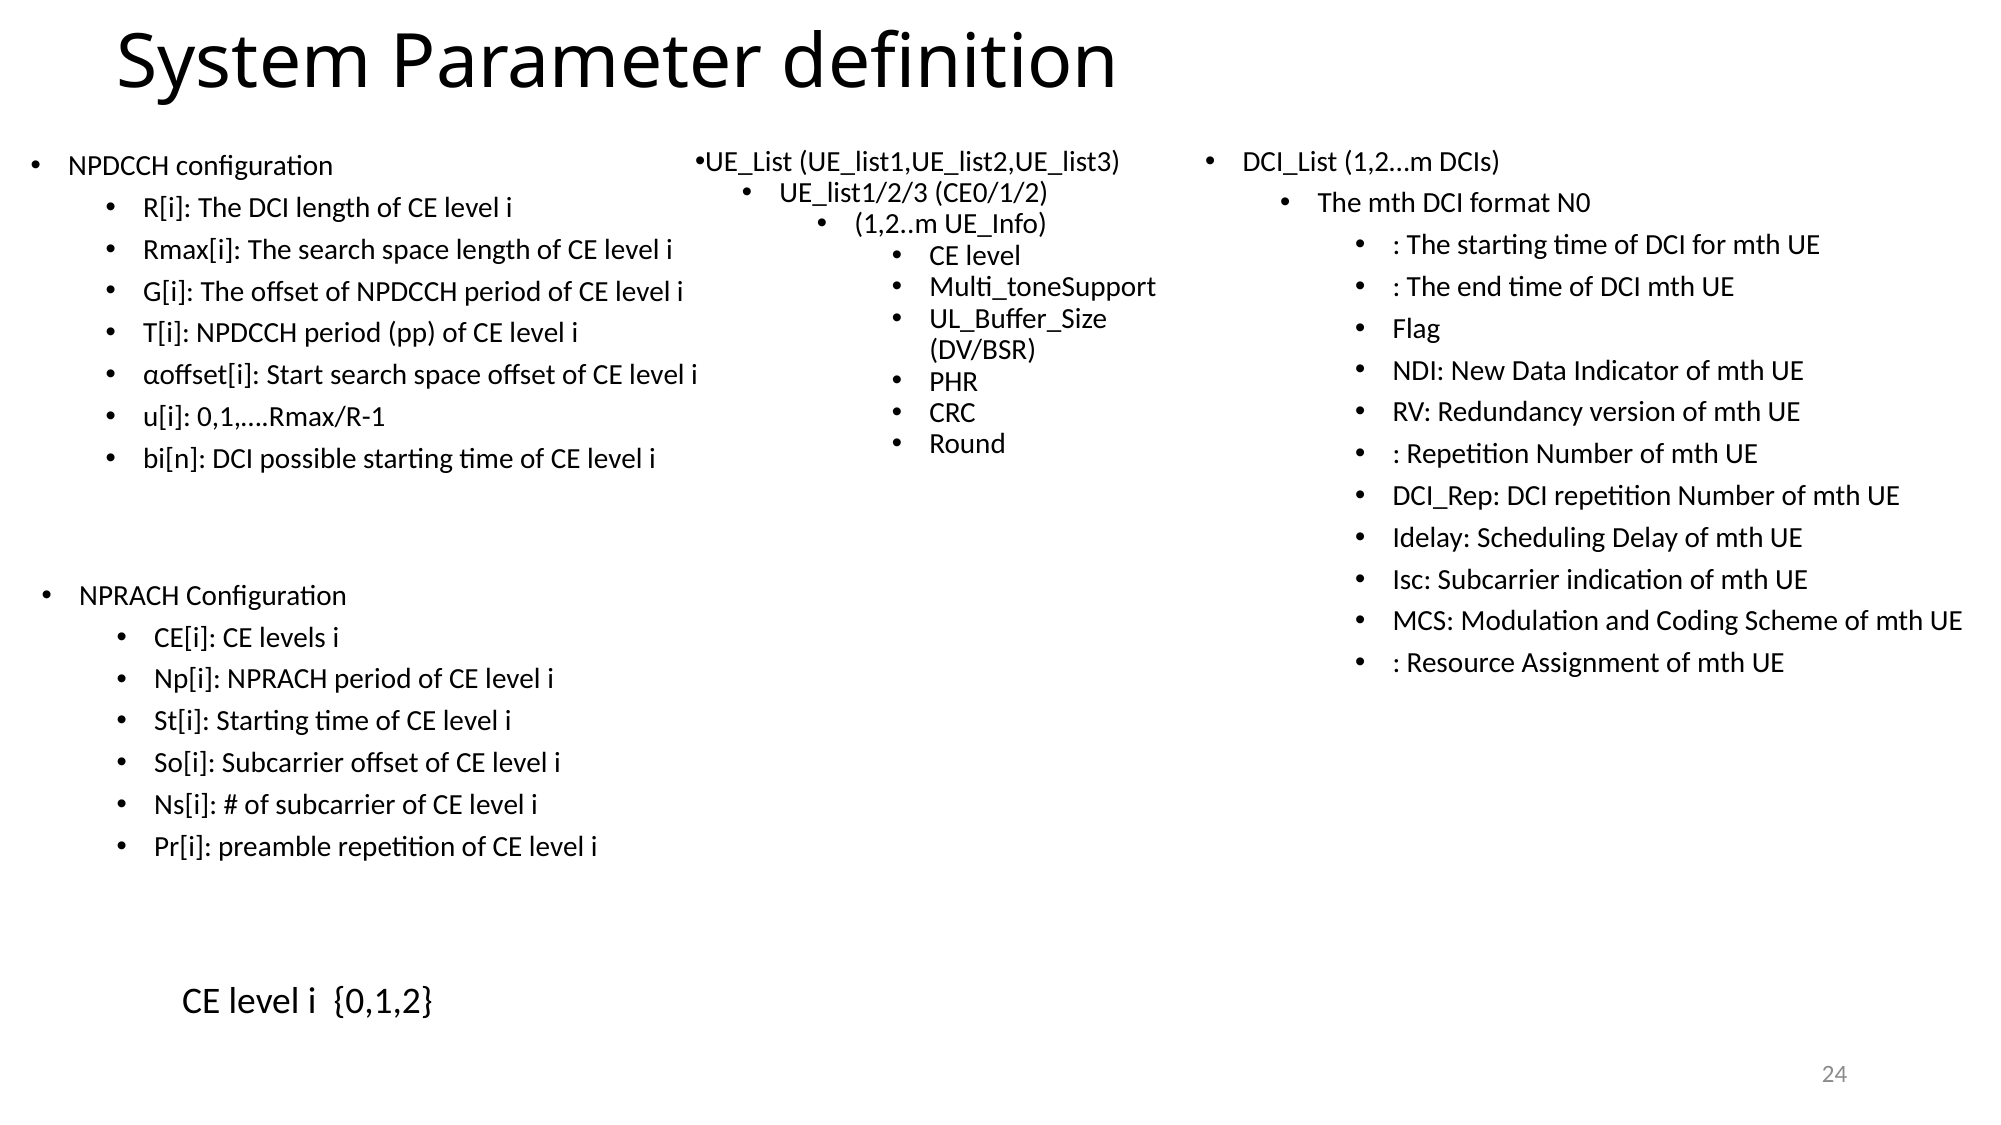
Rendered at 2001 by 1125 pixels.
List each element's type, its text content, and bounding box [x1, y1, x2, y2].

slide_number 24 [1412, 1042, 1863, 1103]
text_box UE_List (UE_list1,UE_list2,UE_list3) UE_list1/2/3 (CE0/1/2) (1,2..m UE_Info) CE level Multi_toneSupport UL_Buffer_Size (DV/BSR) PHR CRC Round [680, 138, 1190, 499]
title System Parameter definition [101, 3, 1827, 124]
list NPDCCH configuration R[i]: The DCI length of CE level i Rmax[i]: The search space length of CE level i G[i]: The offset of NPDCCH period of CE level i T[i]: NPDCCH period (pp) of CE level i αoffset[i]: Start search space offset of CE level i u[i]: 0,1,….Rmax/R-1 bi[n]: DCI possible starting time of CE level i [15, 143, 770, 513]
text_box NPRACH Configuration CE[i]: CE levels i Np[i]: NPRACH period of CE level i St[i]: Starting time of CE level i So[i]: Subcarrier offset of CE level i Ns[i]: # of subcarrier of CE level i Pr[i]: preamble repetition of CE level i [26, 572, 770, 969]
